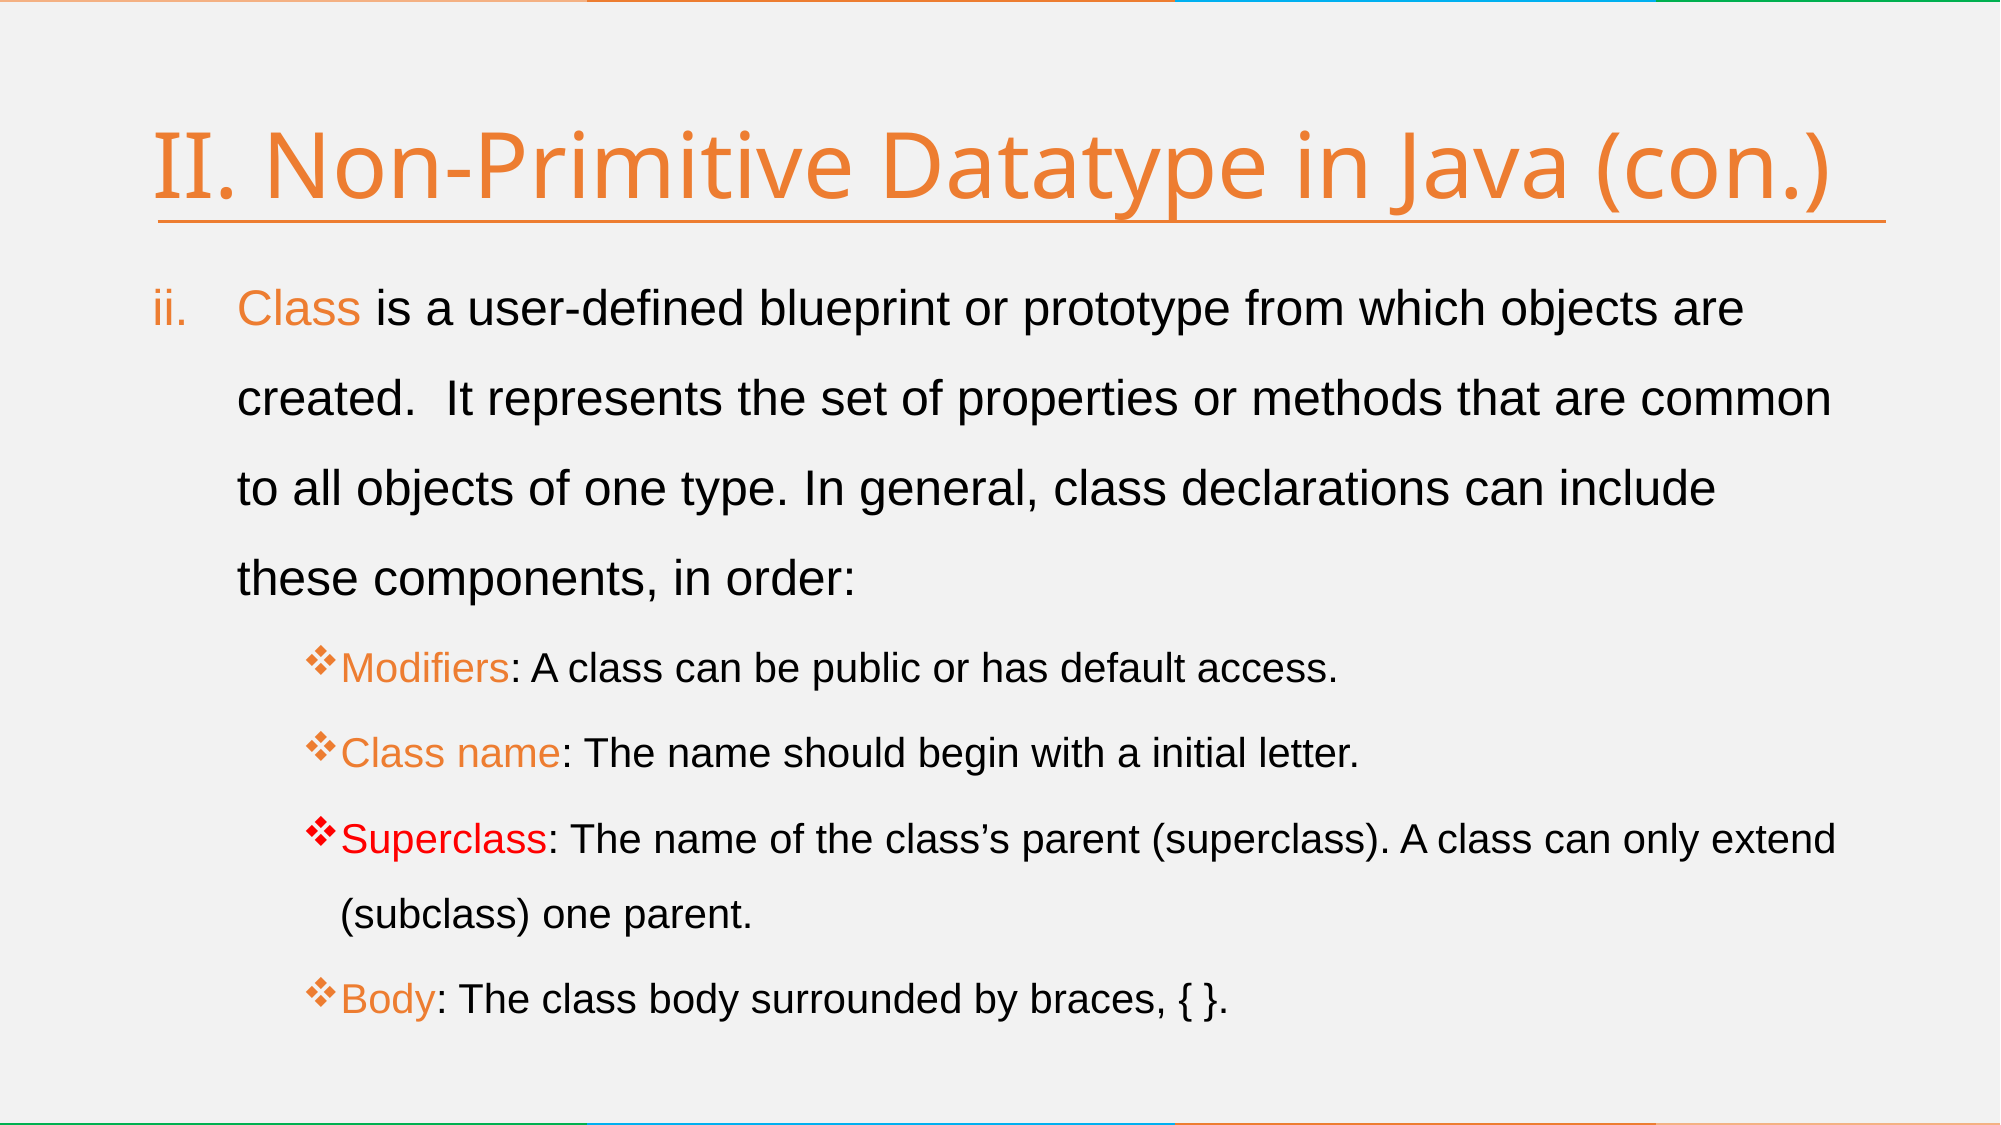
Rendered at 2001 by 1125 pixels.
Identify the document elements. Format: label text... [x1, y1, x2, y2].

title II. Non-Primitive Datatype in Java (con.) [137, 59, 1863, 237]
list Class is a user-defined blueprint or prototype from which objects are created. It represents the set of properties or methods that are common to all objects of one type. In general, class declarations can include these components, in order: Modifiers: A class can be public or has default access. Class name: The name should begin with a initial letter. Superclass: The name of the class’s parent (superclass). A class can only extend (subclass) one parent. Body: The class body surrounded by braces, { }. [137, 237, 1863, 1035]
